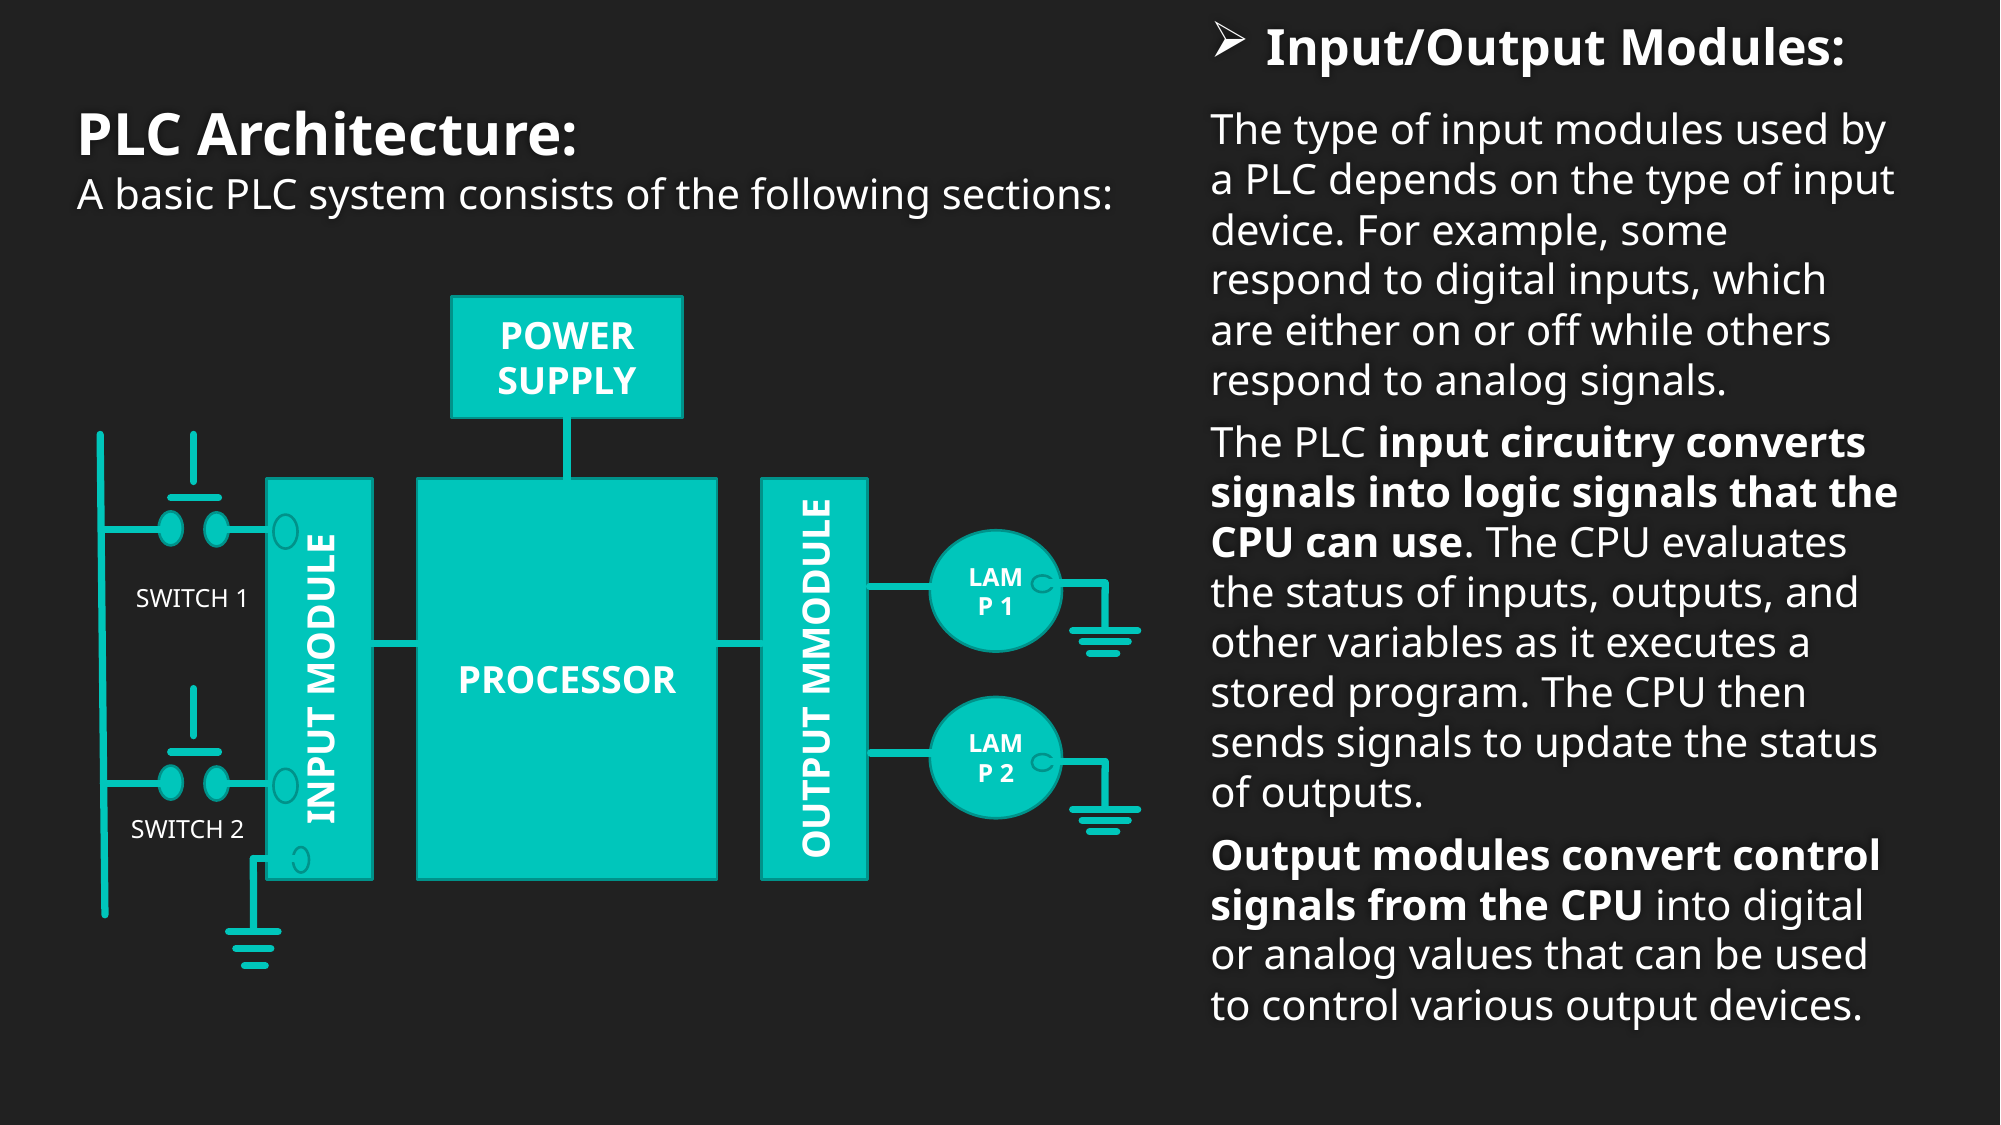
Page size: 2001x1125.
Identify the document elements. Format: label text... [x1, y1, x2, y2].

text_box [99, 296, 1138, 967]
text_box Input/Output Modules: The type of input modules used by a PLC depends on the type of input device. For example, some respond to digital inputs, which are either on or off while others respond to analog signals. The PLC input circuitry converts signals into logic signals that the CPU can use. The CPU evaluates the status of inputs, outputs, and other variables as it executes a stored program. The CPU then sends signals to update the status of outputs. Output modules convert control signals from the CPU into digital or analog values that can be used to control various output devices. [1195, 36, 1915, 1036]
text_box PLC Architecture: A basic PLC system consists of the following sections: [61, 105, 1138, 225]
